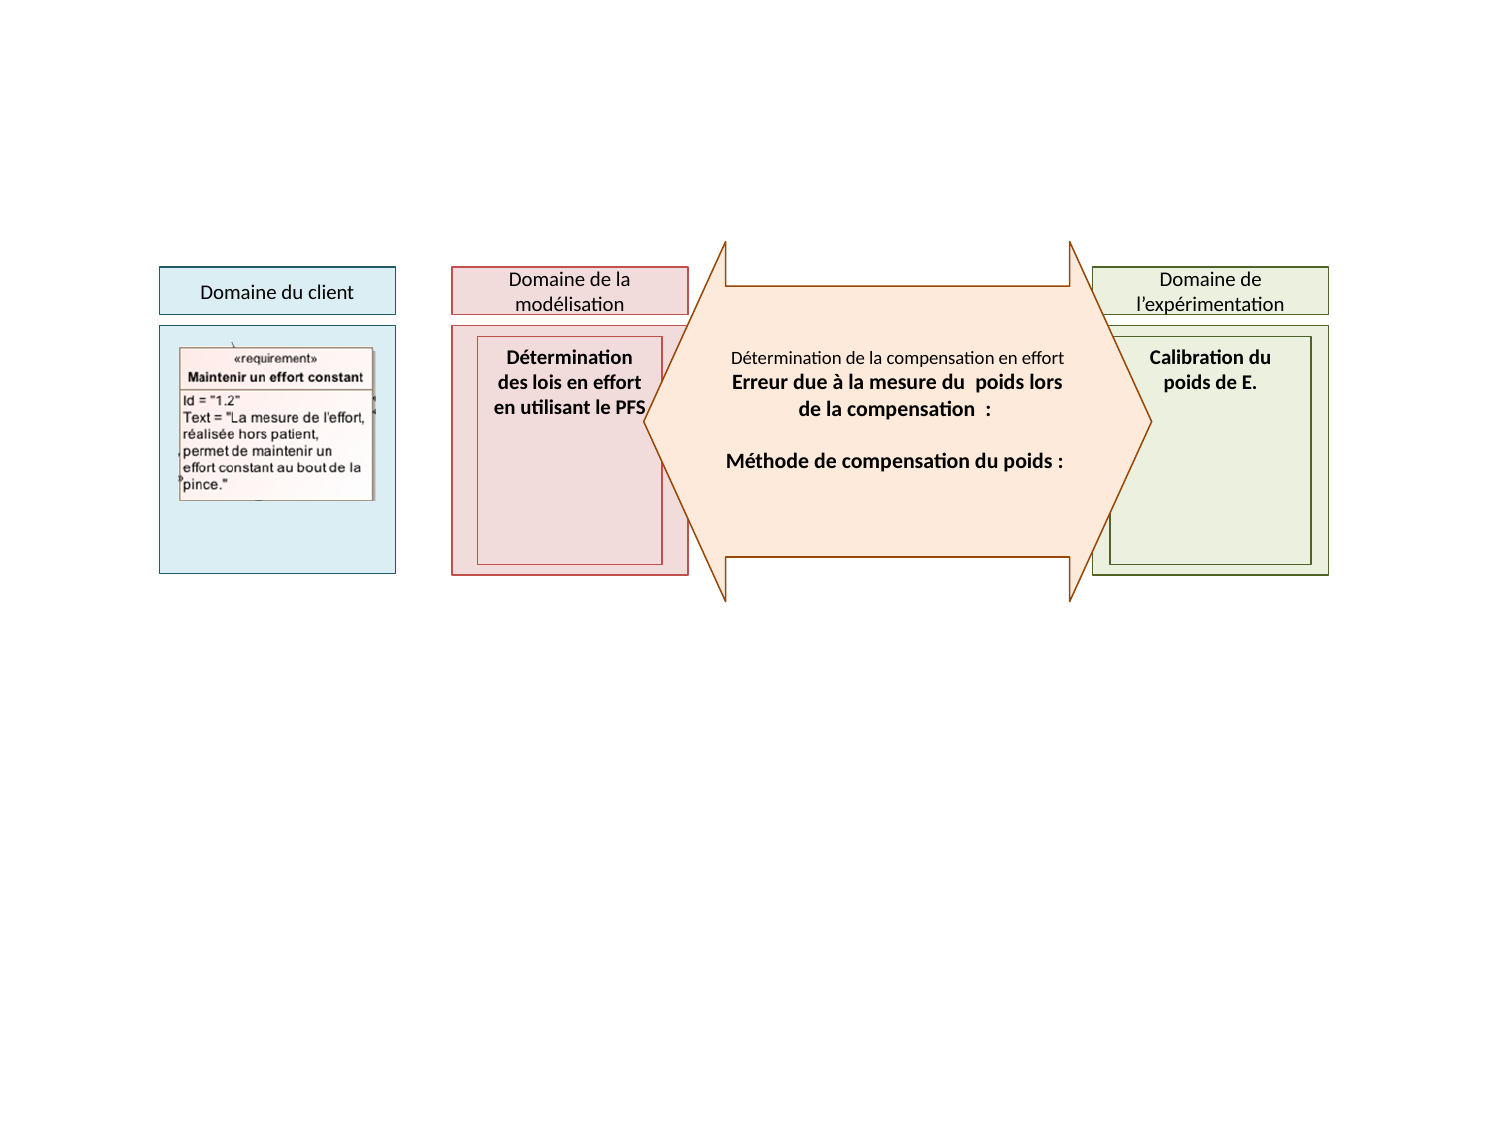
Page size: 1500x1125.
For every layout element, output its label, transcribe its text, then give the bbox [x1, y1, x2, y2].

text_box [450, 324, 690, 577]
text_box [157, 323, 398, 576]
text_box [1090, 324, 1331, 577]
picture [178, 342, 377, 501]
text_box Détermination de la compensation en effort Erreur due à la mesure du poids lors de la compensation : Méthode de compensation du poids : [641, 239, 1154, 604]
text_box Domaine de la modélisation [450, 265, 690, 316]
text_box Domaine du client [157, 265, 398, 316]
text_box Détermination des lois en effort en utilisant le PFS [475, 334, 664, 566]
text_box Domaine de l’expérimentation [1090, 265, 1331, 316]
text_box Calibration du poids de E. [1108, 334, 1313, 566]
